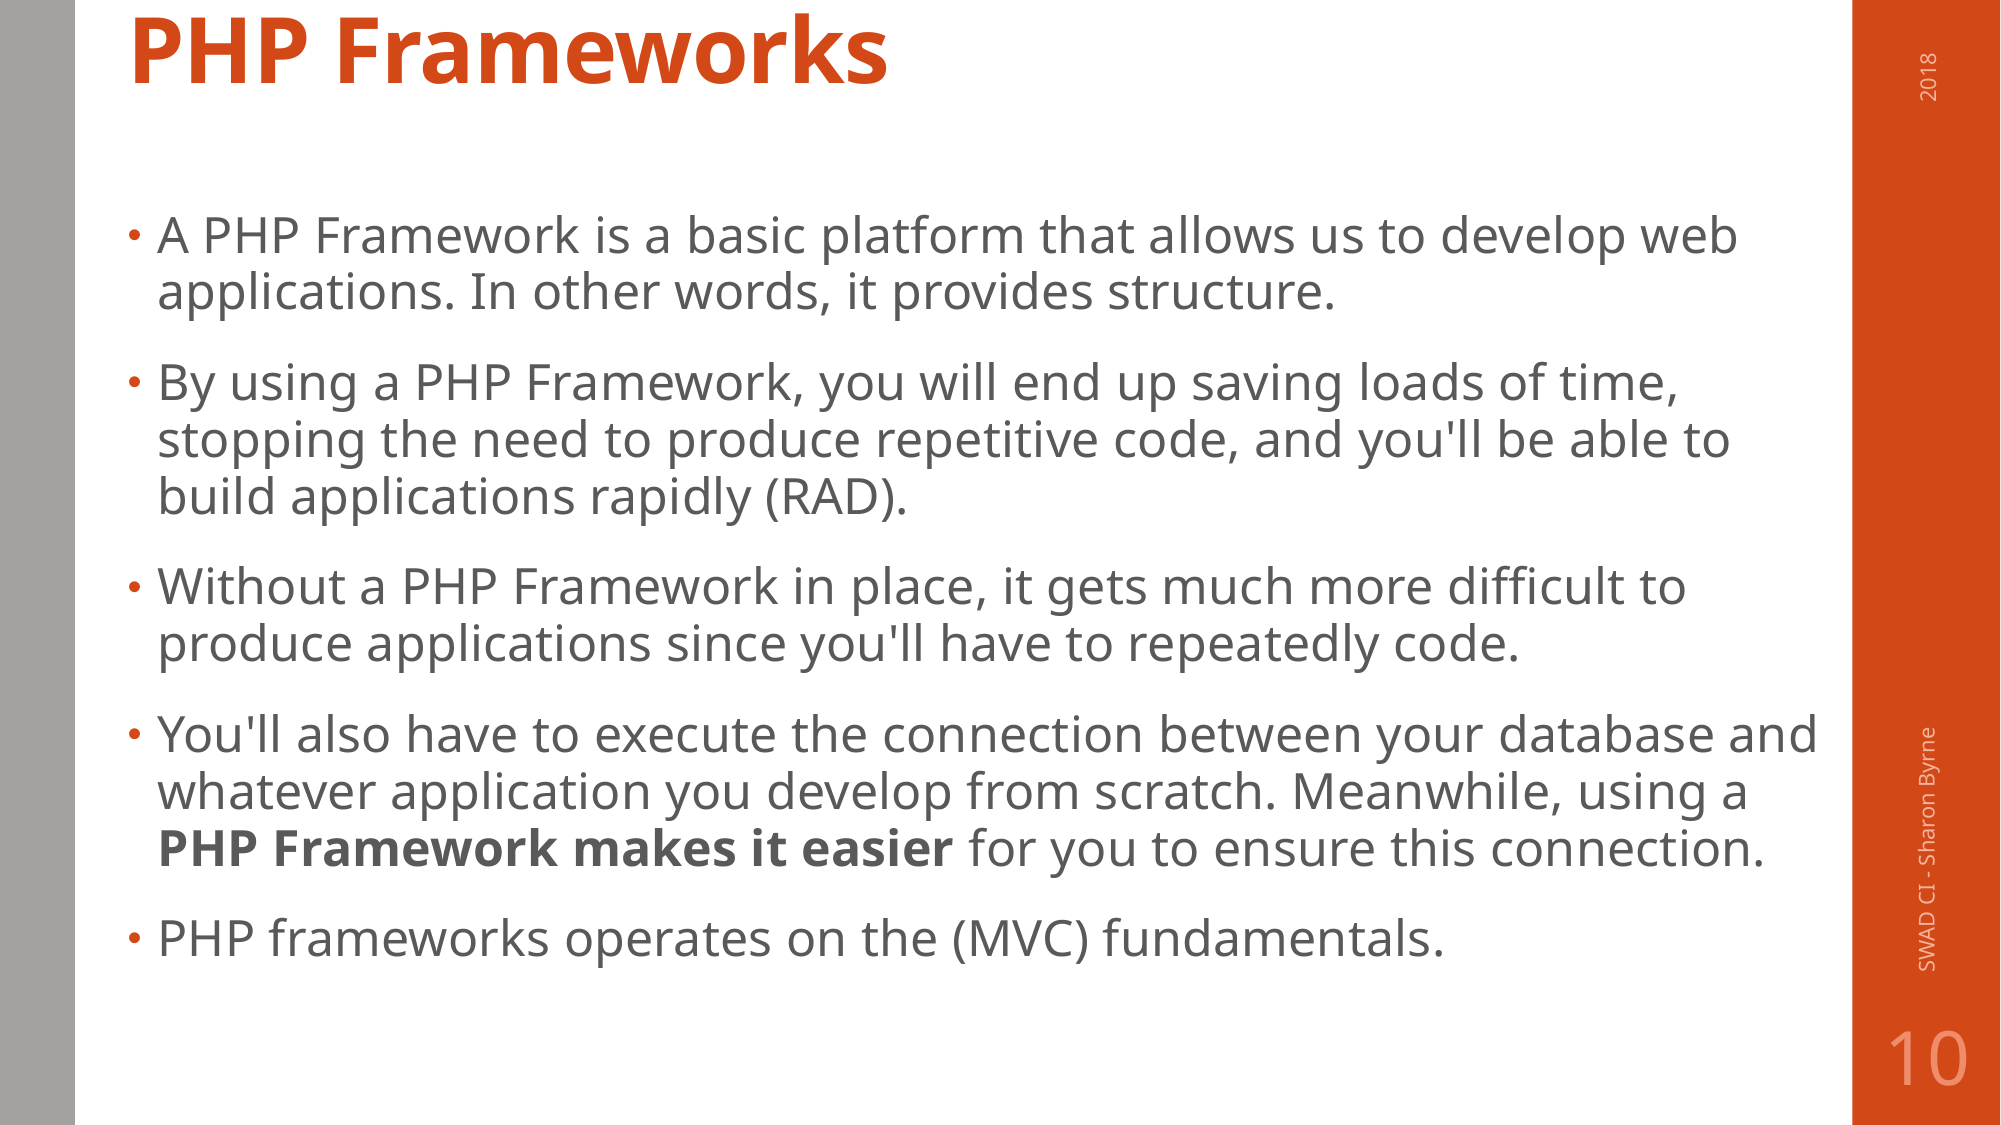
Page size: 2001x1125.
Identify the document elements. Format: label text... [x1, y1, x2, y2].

slide_number 10 [1852, 1012, 2000, 1110]
title PHP Frameworks [112, 0, 1853, 200]
slide_number 2018 [1897, 37, 1958, 351]
footer SWAD CI - Sharon Byrne [1897, 400, 1958, 988]
list A PHP Framework is a basic platform that allows us to develop web applications. In other words, it provides structure. By using a PHP Framework, you will end up saving loads of time, stopping the need to produce repetitive code, and you'll be able to build applications rapidly (RAD). Without a PHP Framework in place, it gets much more difficult to produce applications since you'll have to repeatedly code. You'll also have to execute the connection between your database and whatever application you develop from scratch. Meanwhile, using a PHP Framework makes it easier for you to ensure this connection. PHP frameworks operates on the (MVC) fundamentals. [112, 200, 1853, 1125]
